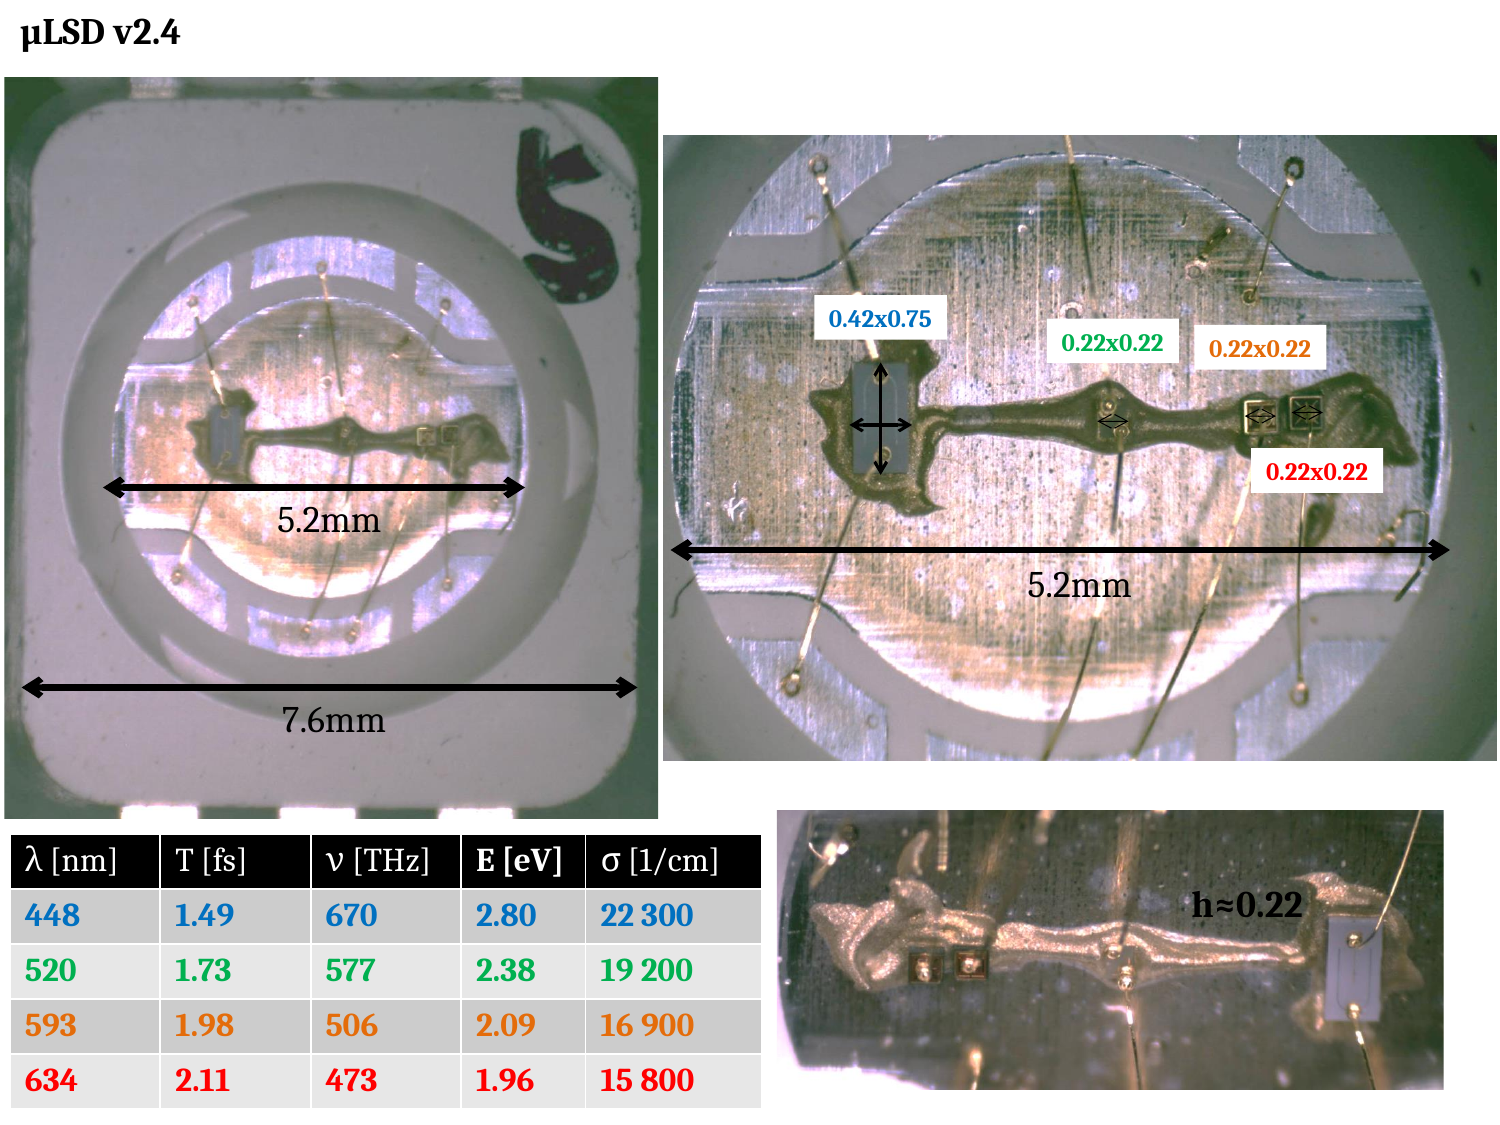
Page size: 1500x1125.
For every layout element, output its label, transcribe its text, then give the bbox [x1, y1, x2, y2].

picture [776, 810, 1444, 1091]
picture [4, 77, 659, 820]
table_cell 670 [312, 890, 460, 943]
table_cell 1.98 [161, 1000, 310, 1053]
table_cell 473 [312, 1055, 460, 1108]
table_cell 19 200 [586, 945, 761, 998]
text_box µLSD v2.4 [4, 0, 197, 60]
table_cell 15 800 [586, 1055, 761, 1108]
table_header ν [THz] [312, 835, 460, 888]
table_cell 2.38 [462, 945, 585, 998]
table_cell 520 [11, 945, 159, 998]
picture [662, 135, 1497, 761]
table_cell 1.96 [462, 1055, 585, 1108]
table_cell 634 [11, 1055, 159, 1108]
table_cell 16 900 [586, 1000, 761, 1053]
table_header T [fs] [161, 835, 310, 888]
table_cell 448 [11, 890, 159, 943]
table_cell 2.11 [161, 1055, 310, 1108]
table_cell 577 [312, 945, 460, 998]
table_cell 593 [11, 1000, 159, 1053]
table_header λ [nm] [11, 835, 159, 888]
table_cell 2.09 [462, 1000, 585, 1053]
table_header σ [1/cm] [586, 835, 761, 888]
table_cell 1.49 [161, 890, 310, 943]
table_cell 1.73 [161, 945, 310, 998]
table_cell 506 [312, 1000, 460, 1053]
table_cell 22 300 [586, 890, 761, 943]
table_header E [eV] [462, 835, 585, 888]
table_cell 2.80 [462, 890, 585, 943]
